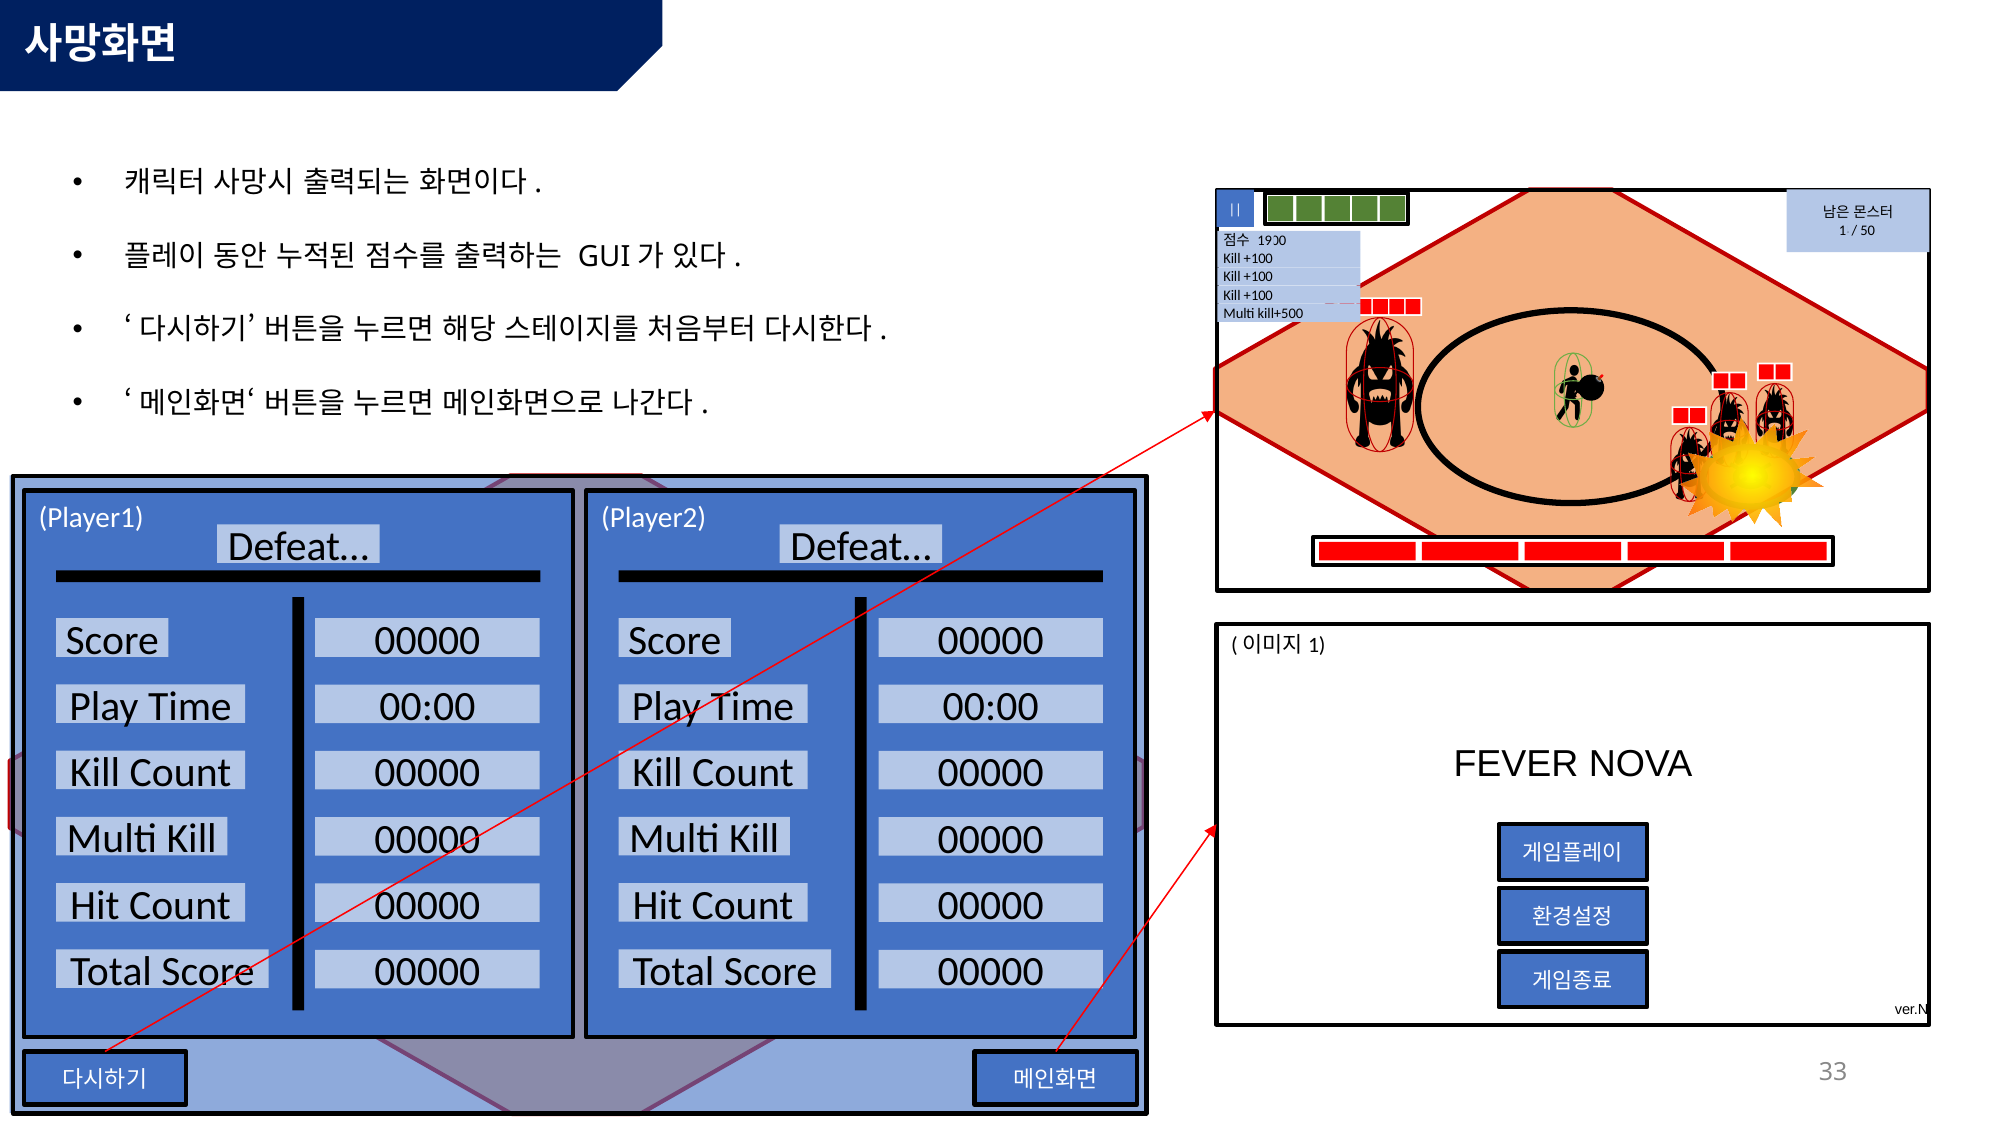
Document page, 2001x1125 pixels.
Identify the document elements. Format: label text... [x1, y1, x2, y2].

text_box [1221, 623, 1945, 1026]
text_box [104, 410, 1216, 1052]
text_box 캐릭터 사망시 출력되는 화면이다. 플레이 동안 누적된 점수를 출력하는 GUI가 있다. ‘다시하기’ 버튼을 누르면 해당 스테이지를 처음부터 다시한다. ‘메인화면‘ 버튼을 누르면 메인화면으로 나간다. [34, 138, 1036, 468]
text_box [1214, 189, 1930, 591]
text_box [1055, 823, 1217, 1052]
title 사망화면 [9, 10, 615, 81]
slide_number 33 [1412, 1042, 1863, 1103]
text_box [9, 475, 1147, 1115]
